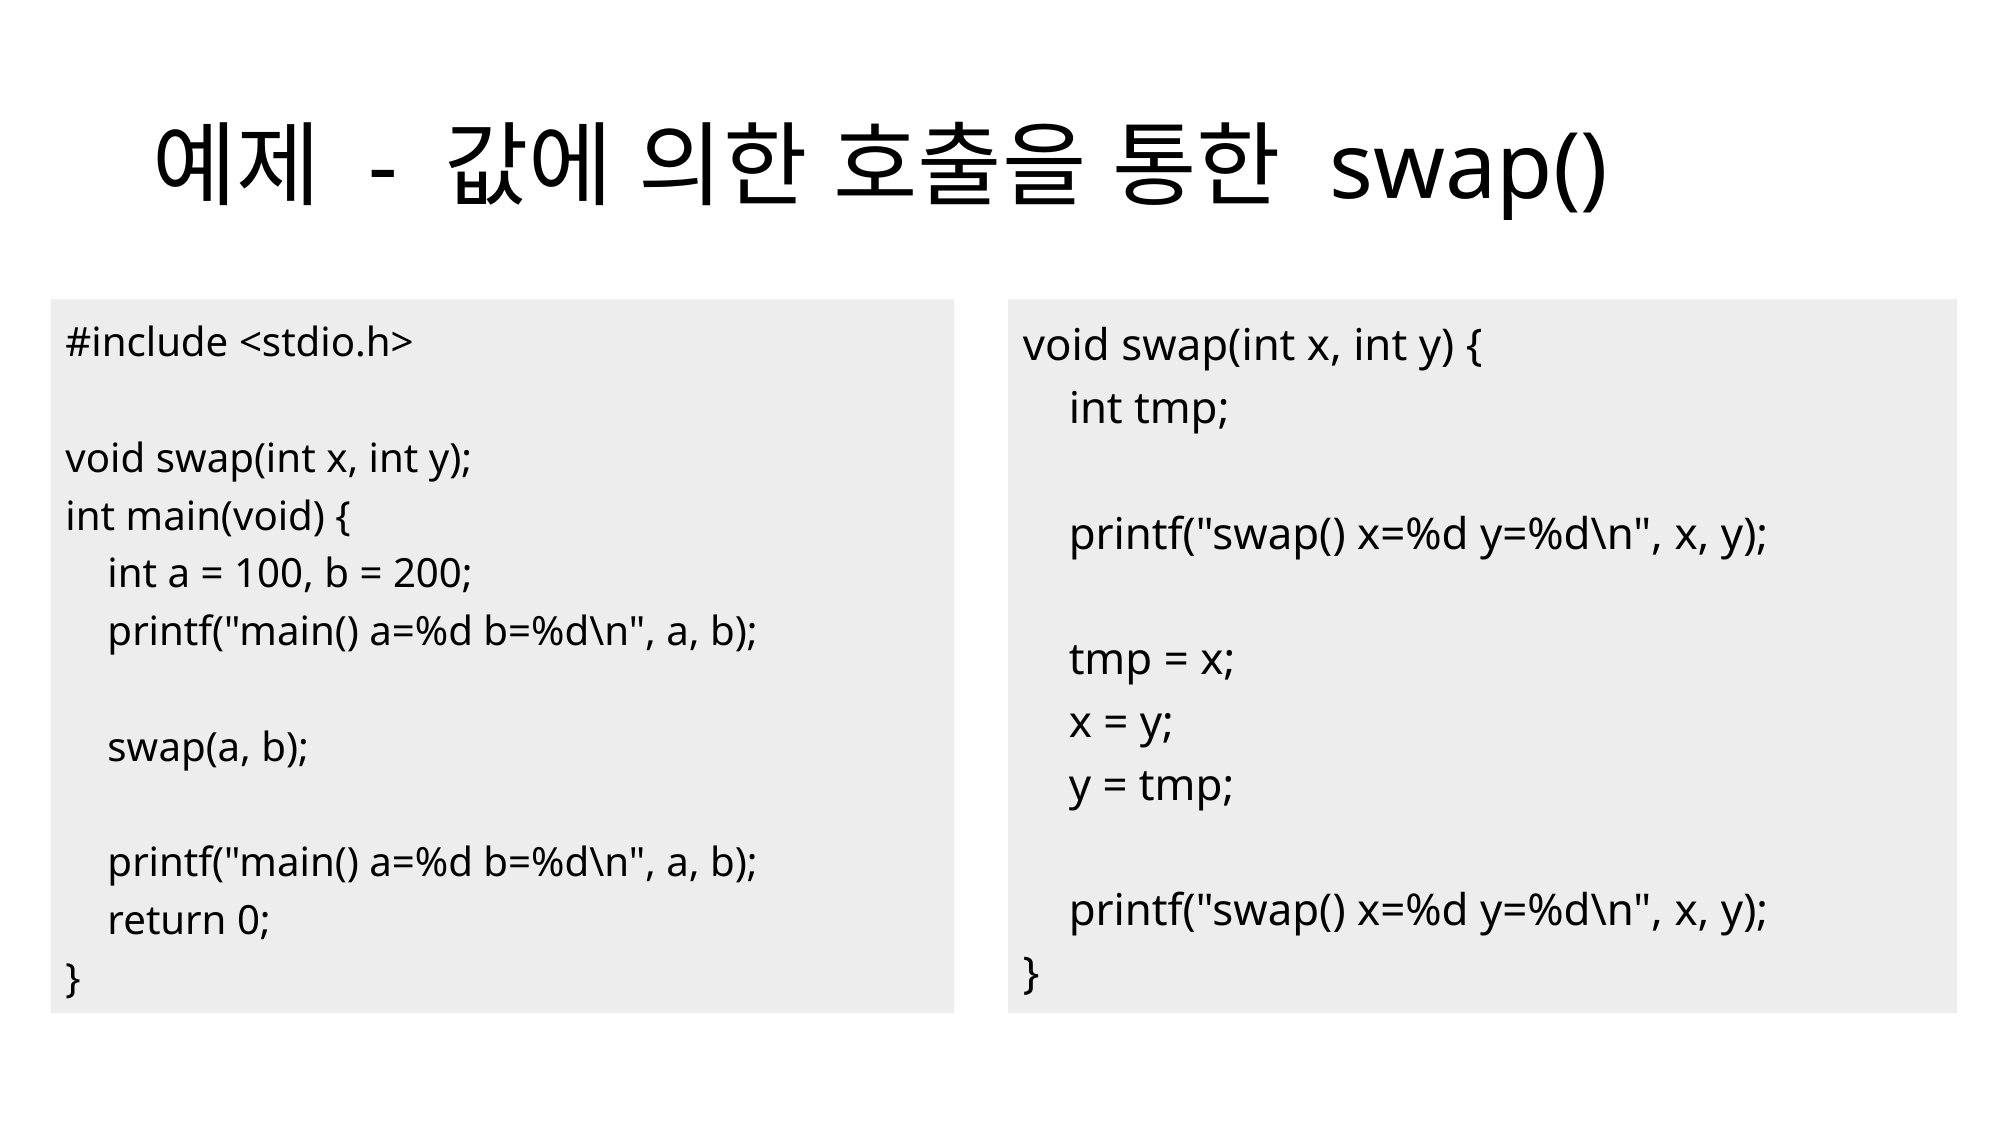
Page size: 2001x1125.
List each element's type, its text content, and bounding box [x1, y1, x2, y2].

text_box 예제 - 값에 의한 호출을 통한 swap() [137, 59, 1863, 278]
text_box #include <stdio.h> void swap(int x, int y); int main(void) { int a = 100, b = 200; printf("main() a=%d b=%d\n", a, b); swap(a, b); printf("main() a=%d b=%d\n", a, b); return 0; } [50, 299, 955, 1014]
text_box void swap(int x, int y) { int tmp; printf("swap() x=%d y=%d\n", x, y); tmp = x; x = y; y = tmp; printf("swap() x=%d y=%d\n", x, y); } [1008, 299, 1958, 1014]
